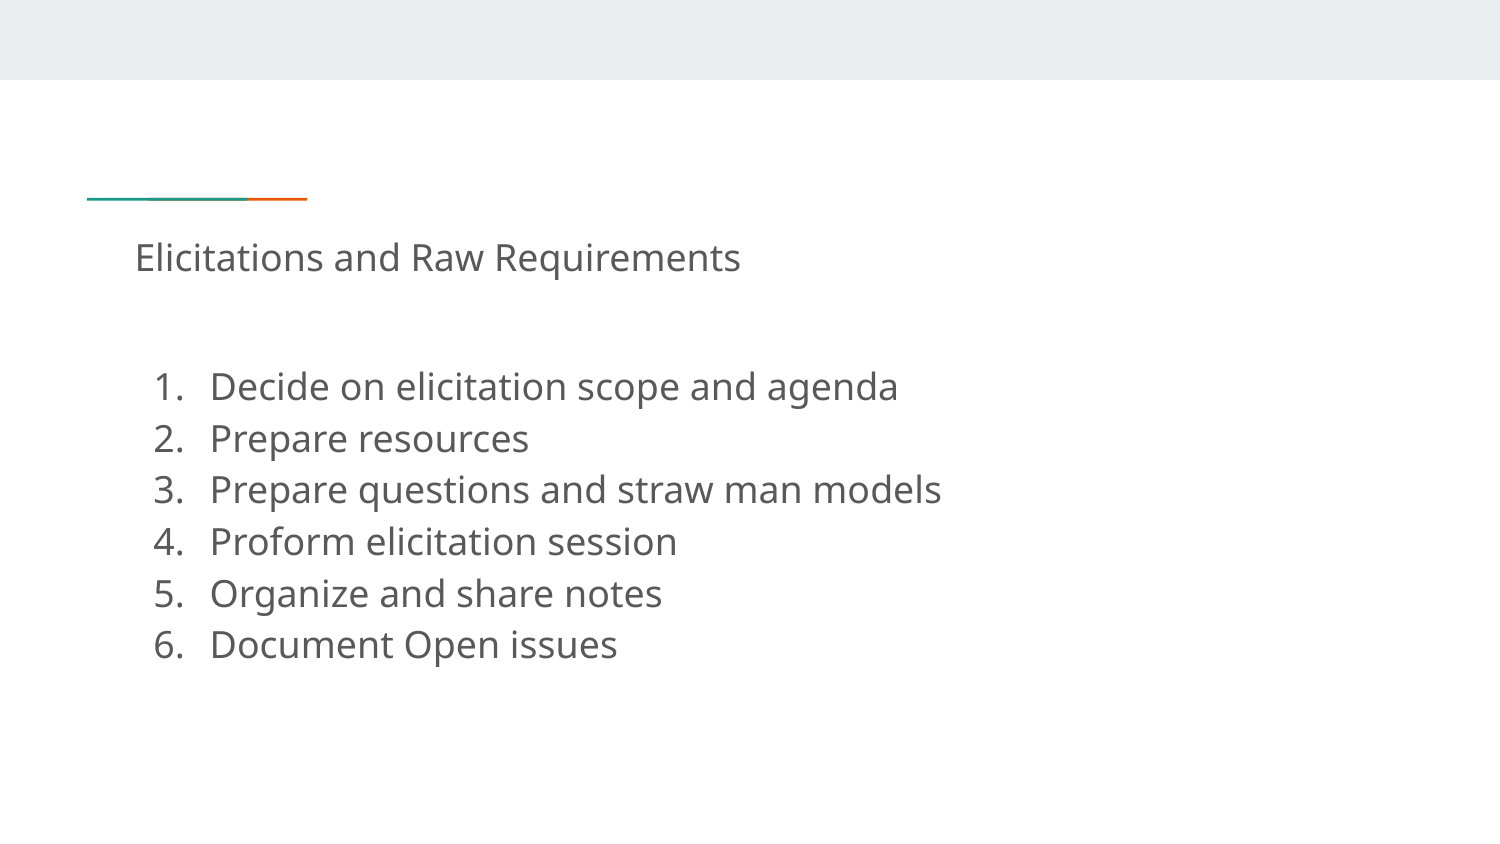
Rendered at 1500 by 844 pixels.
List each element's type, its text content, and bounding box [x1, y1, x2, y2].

title Elicitations and Raw Requirements [119, 216, 1381, 305]
list Decide on elicitation scope and agenda Prepare resources Prepare questions and straw man models Proform elicitation session Organize and share notes Document Open issues [119, 341, 1381, 712]
